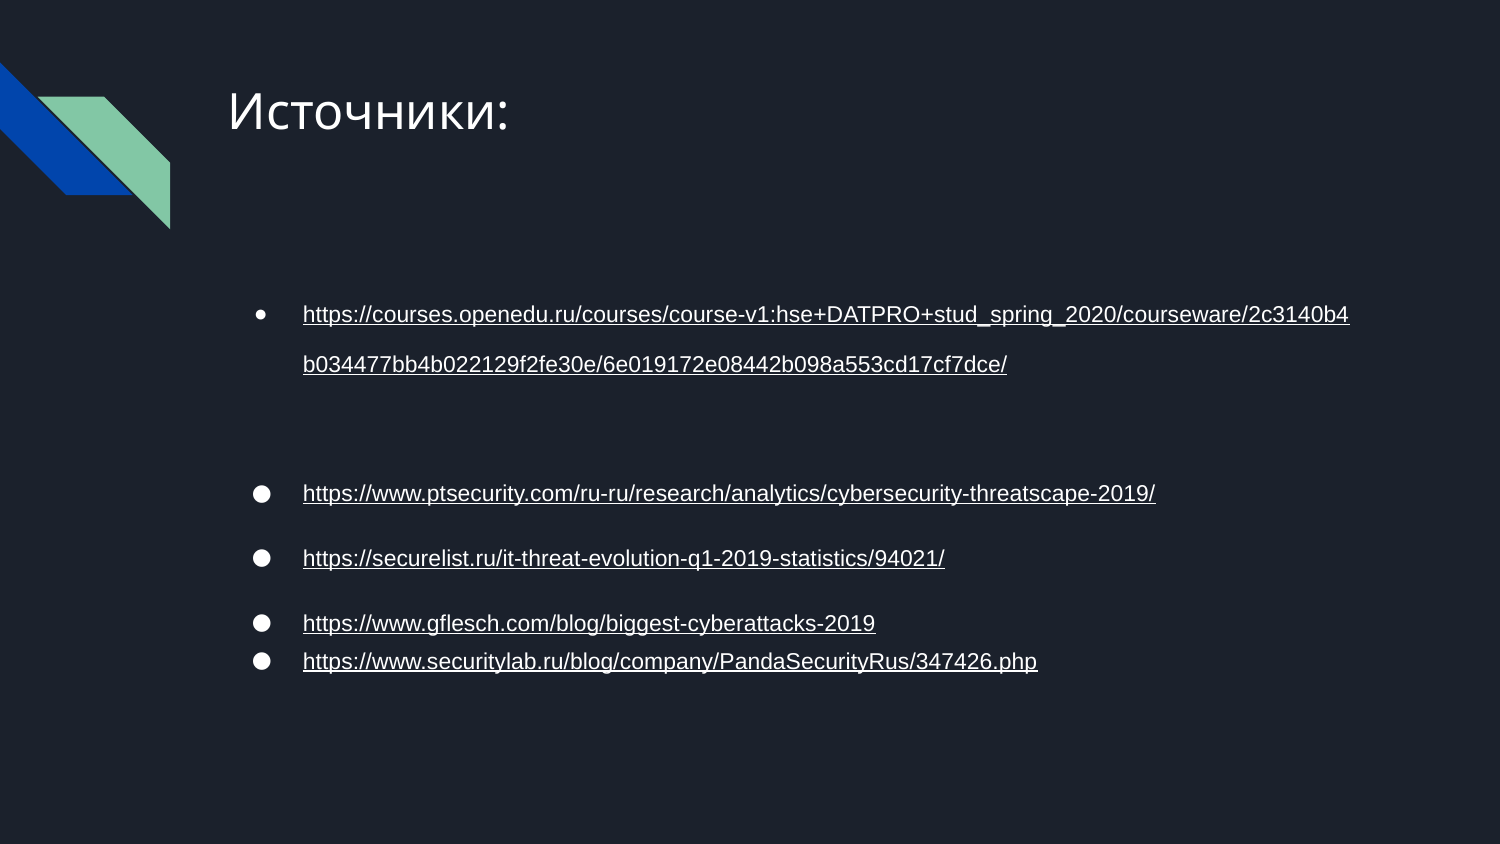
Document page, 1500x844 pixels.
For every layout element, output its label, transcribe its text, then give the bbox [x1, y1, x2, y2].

list https://courses.openedu.ru/courses/course-v1:hse+DATPRO+stud_spring_2020/courseware/2c3140b4b034477bb4b022129f2fe30e/6e019172e08442b098a553cd17cf7dce/ https://www.ptsecurity.com/ru-ru/research/analytics/cybersecurity-threatscape-2019/ https://securelist.ru/it-threat-evolution-q1-2019-statistics/94021/ https://www.gflesch.com/blog/biggest-cyberattacks-2019 https://www.securitylab.ru/blog/company/PandaSecurityRus/347426.php [212, 257, 1368, 735]
title Источники: [212, 64, 1368, 215]
